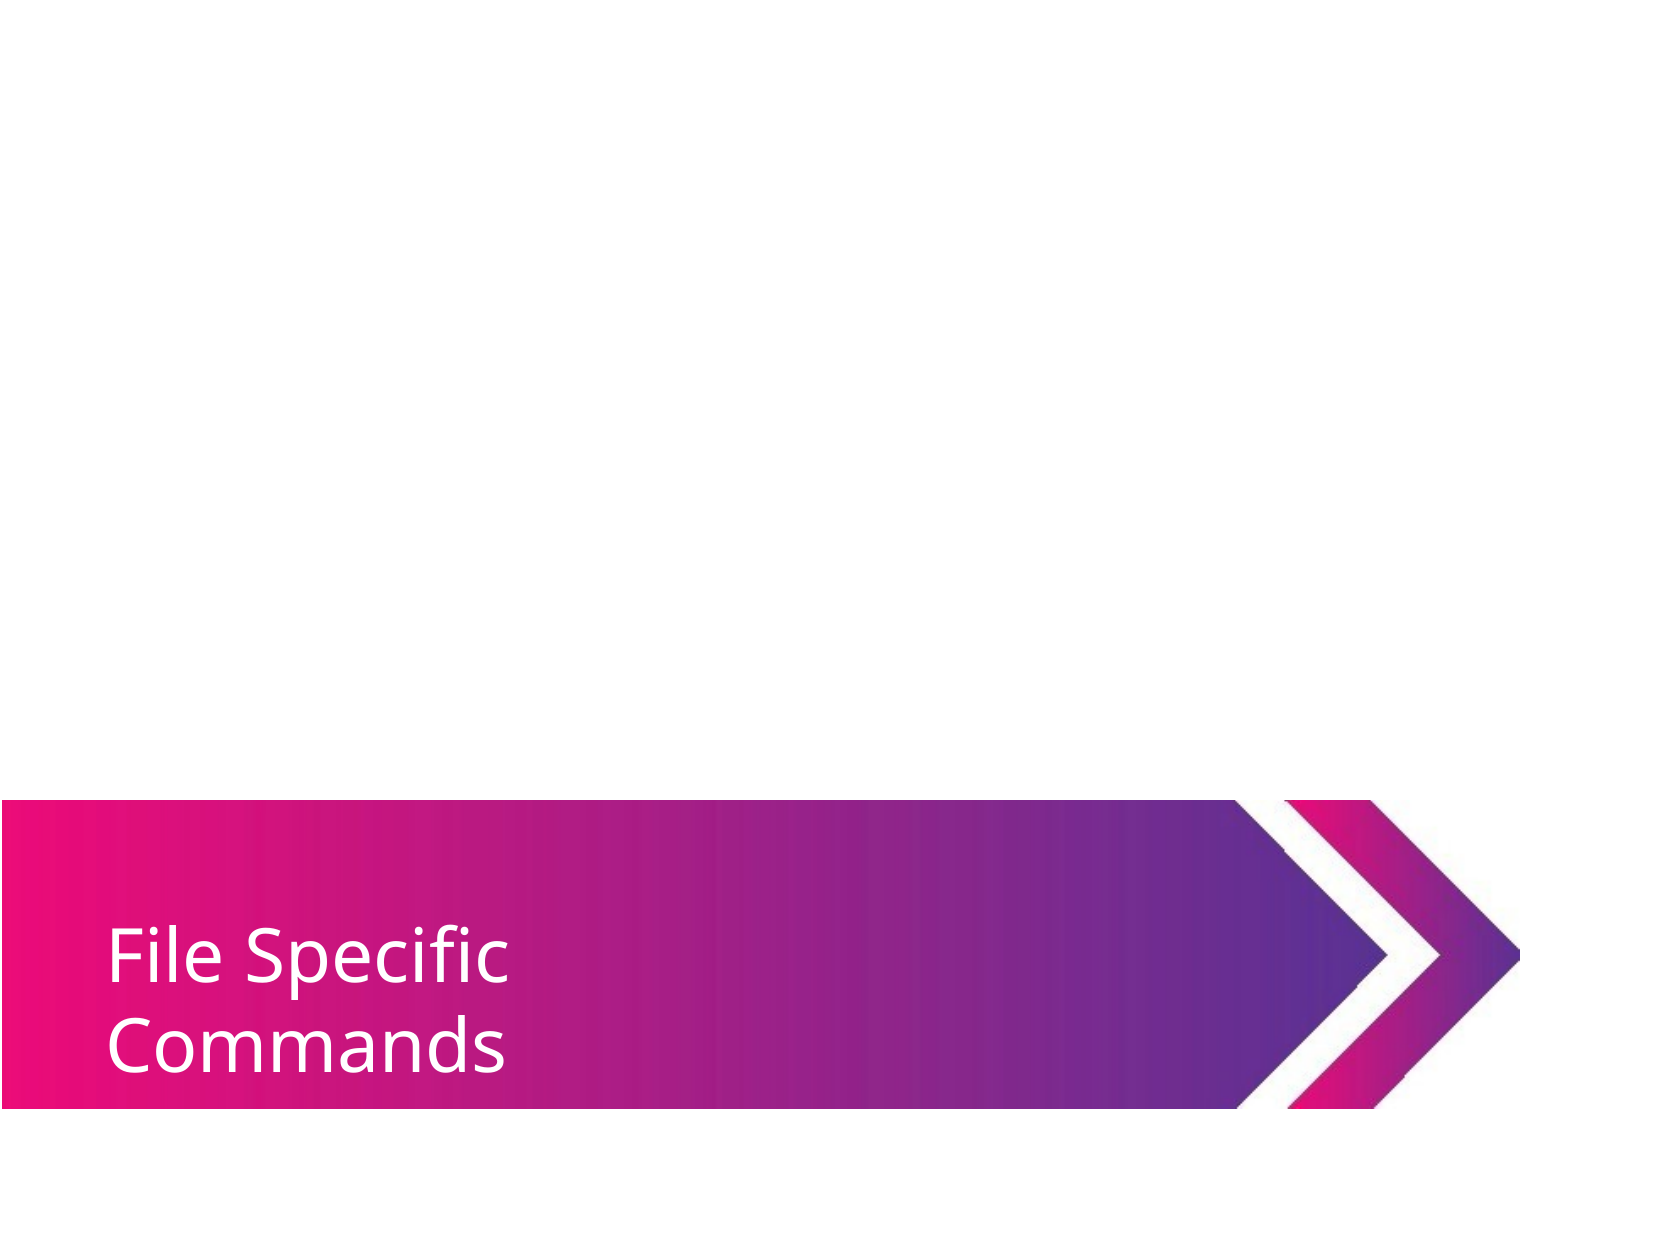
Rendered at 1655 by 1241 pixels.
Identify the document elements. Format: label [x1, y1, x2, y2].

picture [2, 800, 1520, 1109]
text_box [103, 905, 902, 1088]
